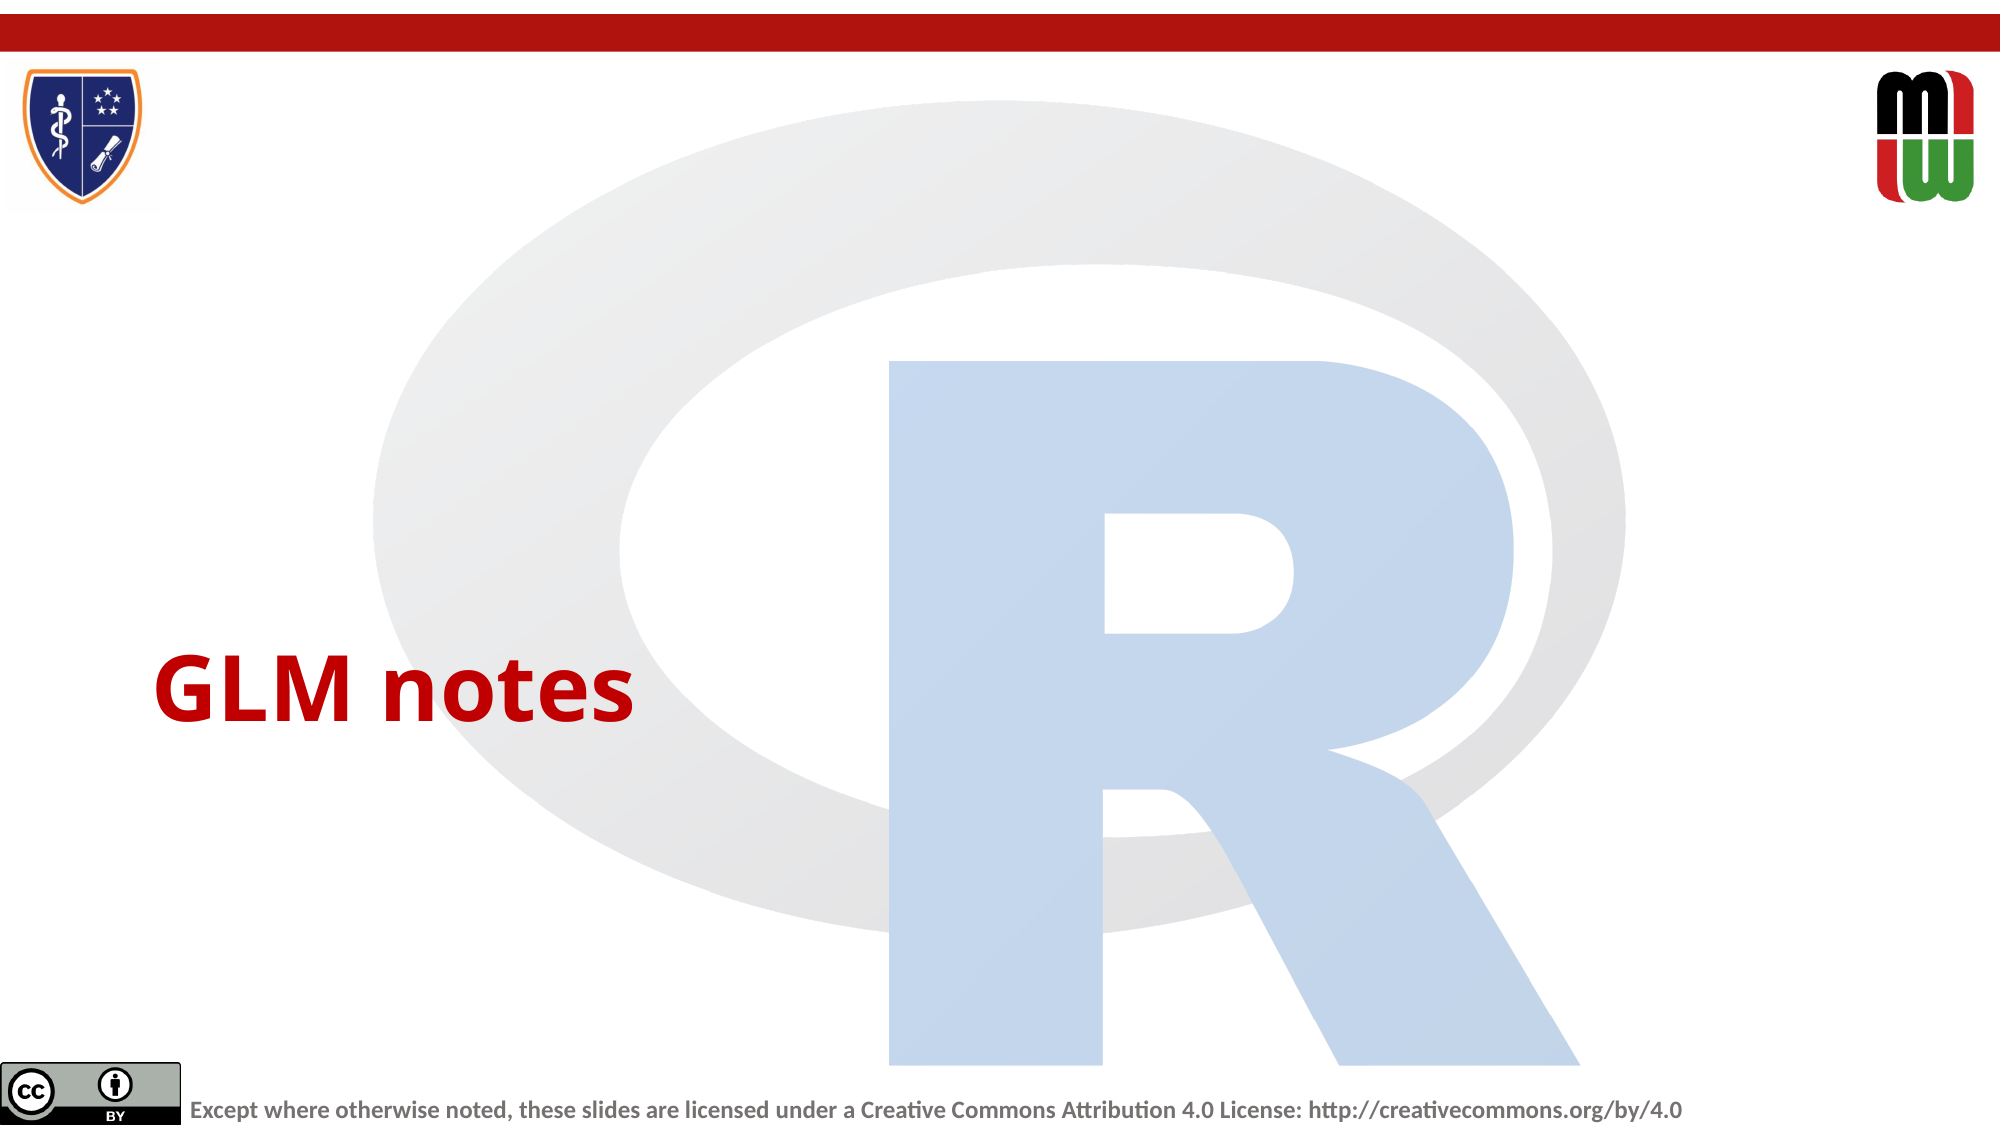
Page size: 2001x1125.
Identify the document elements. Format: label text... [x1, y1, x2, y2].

title GLM notes [136, 280, 1862, 749]
picture [0, 1062, 181, 1125]
picture [4, 59, 161, 213]
